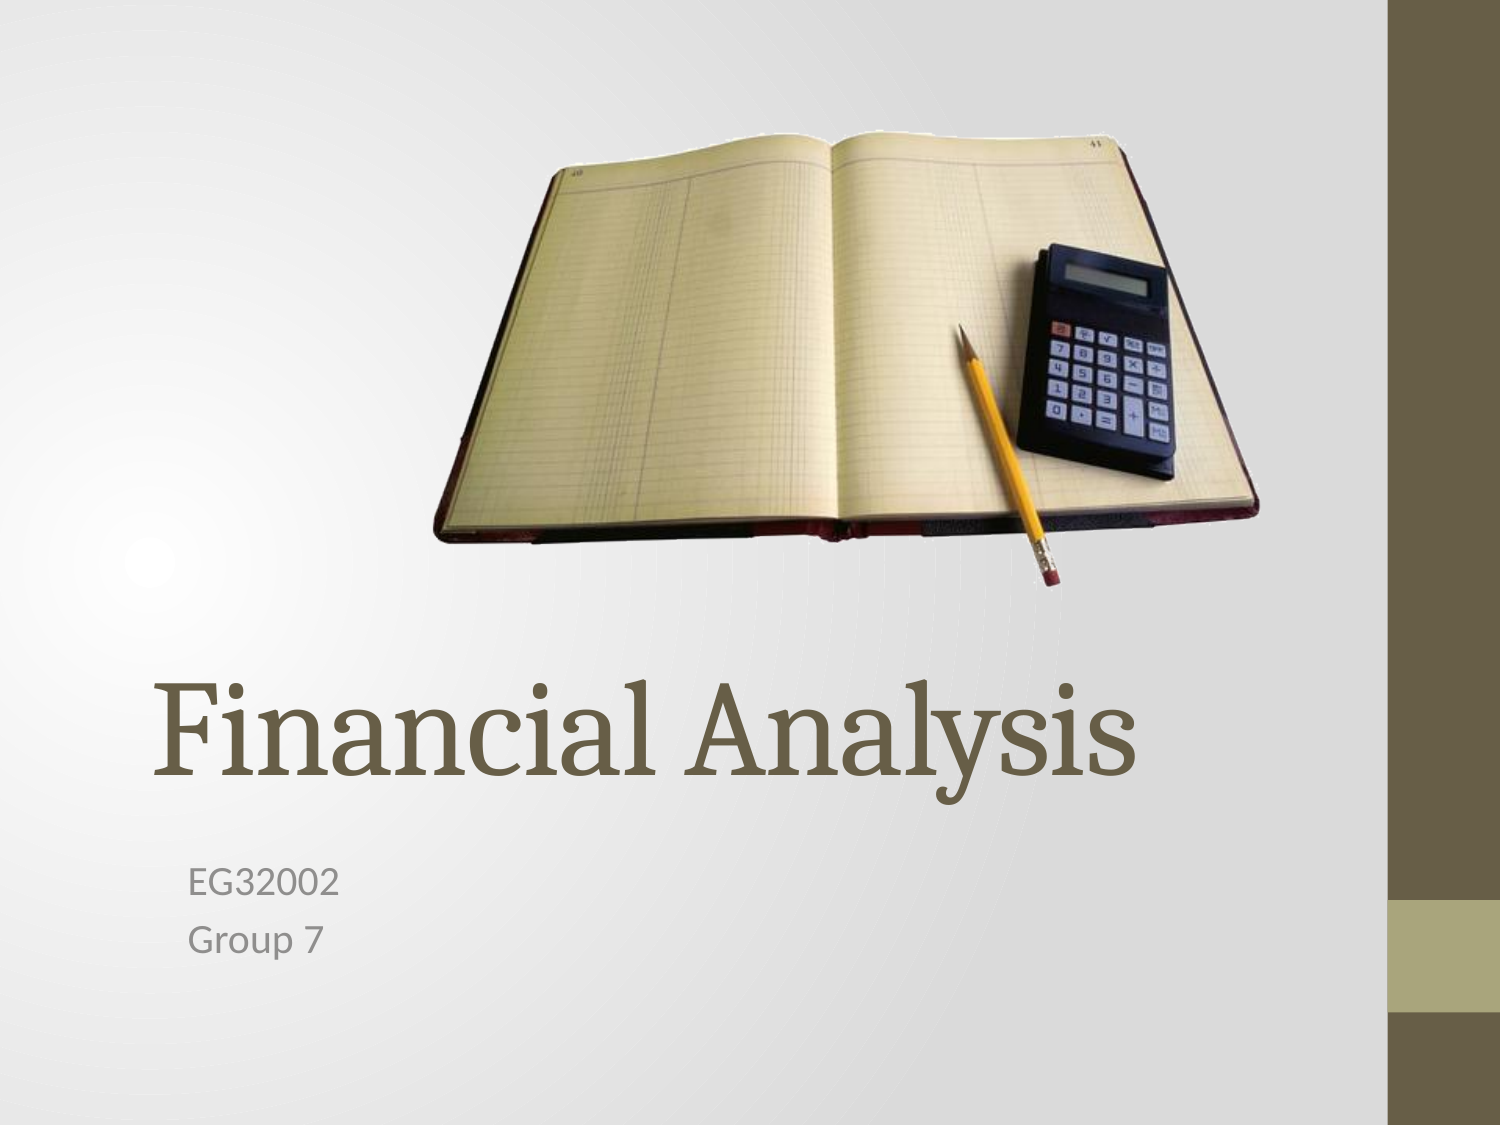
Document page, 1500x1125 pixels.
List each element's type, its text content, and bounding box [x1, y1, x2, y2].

picture [383, 18, 1322, 644]
subtitle EG32002 Group 7 [172, 846, 1233, 1021]
title Financial Analysis [135, 385, 1374, 811]
